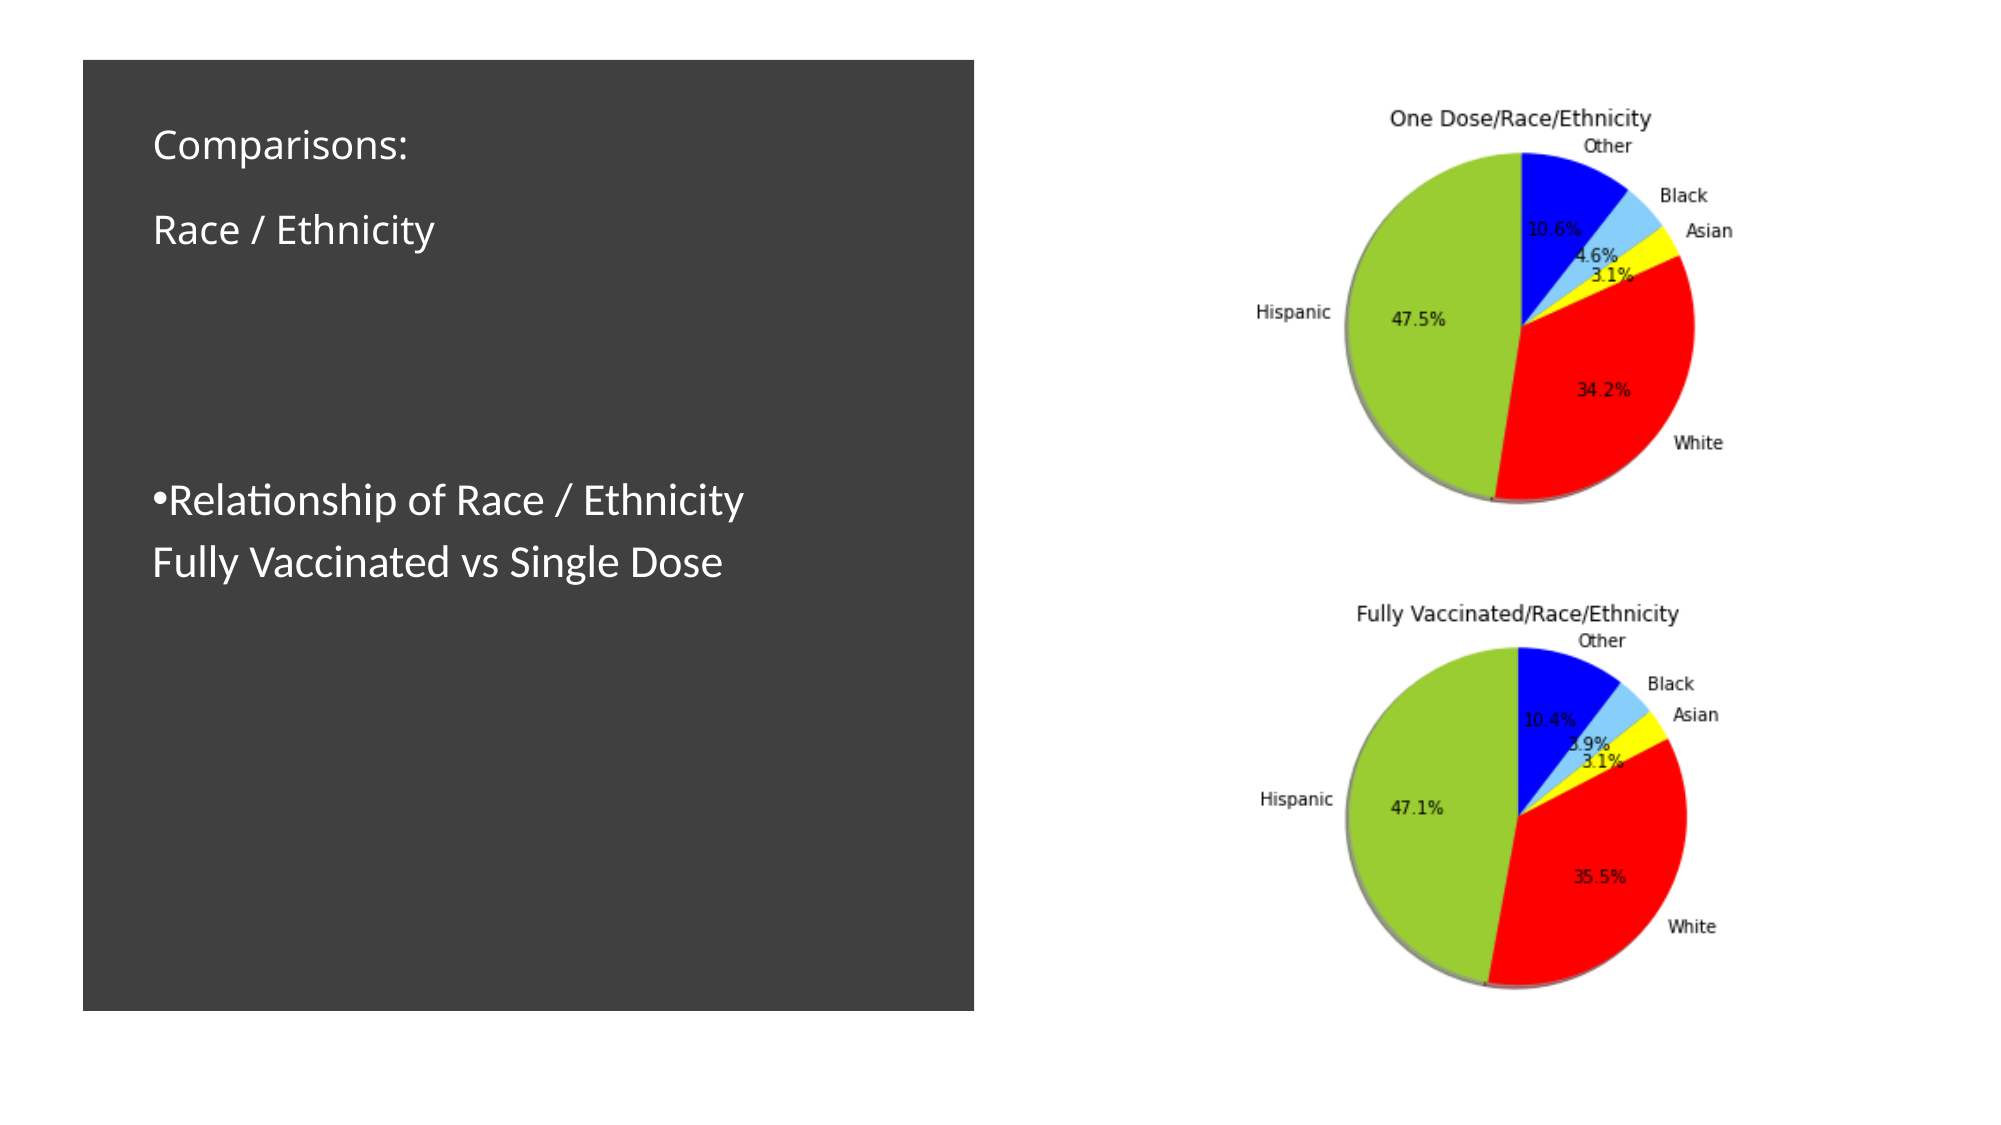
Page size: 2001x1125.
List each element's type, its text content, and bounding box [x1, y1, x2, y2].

picture [1207, 601, 1789, 1023]
title Comparisons: Race / Ethnicity [137, 115, 926, 311]
text_box [82, 59, 975, 1012]
picture [1207, 100, 1773, 547]
text_box Relationship of Race / Ethnicity Fully Vaccinated vs Single Dose [137, 338, 926, 960]
